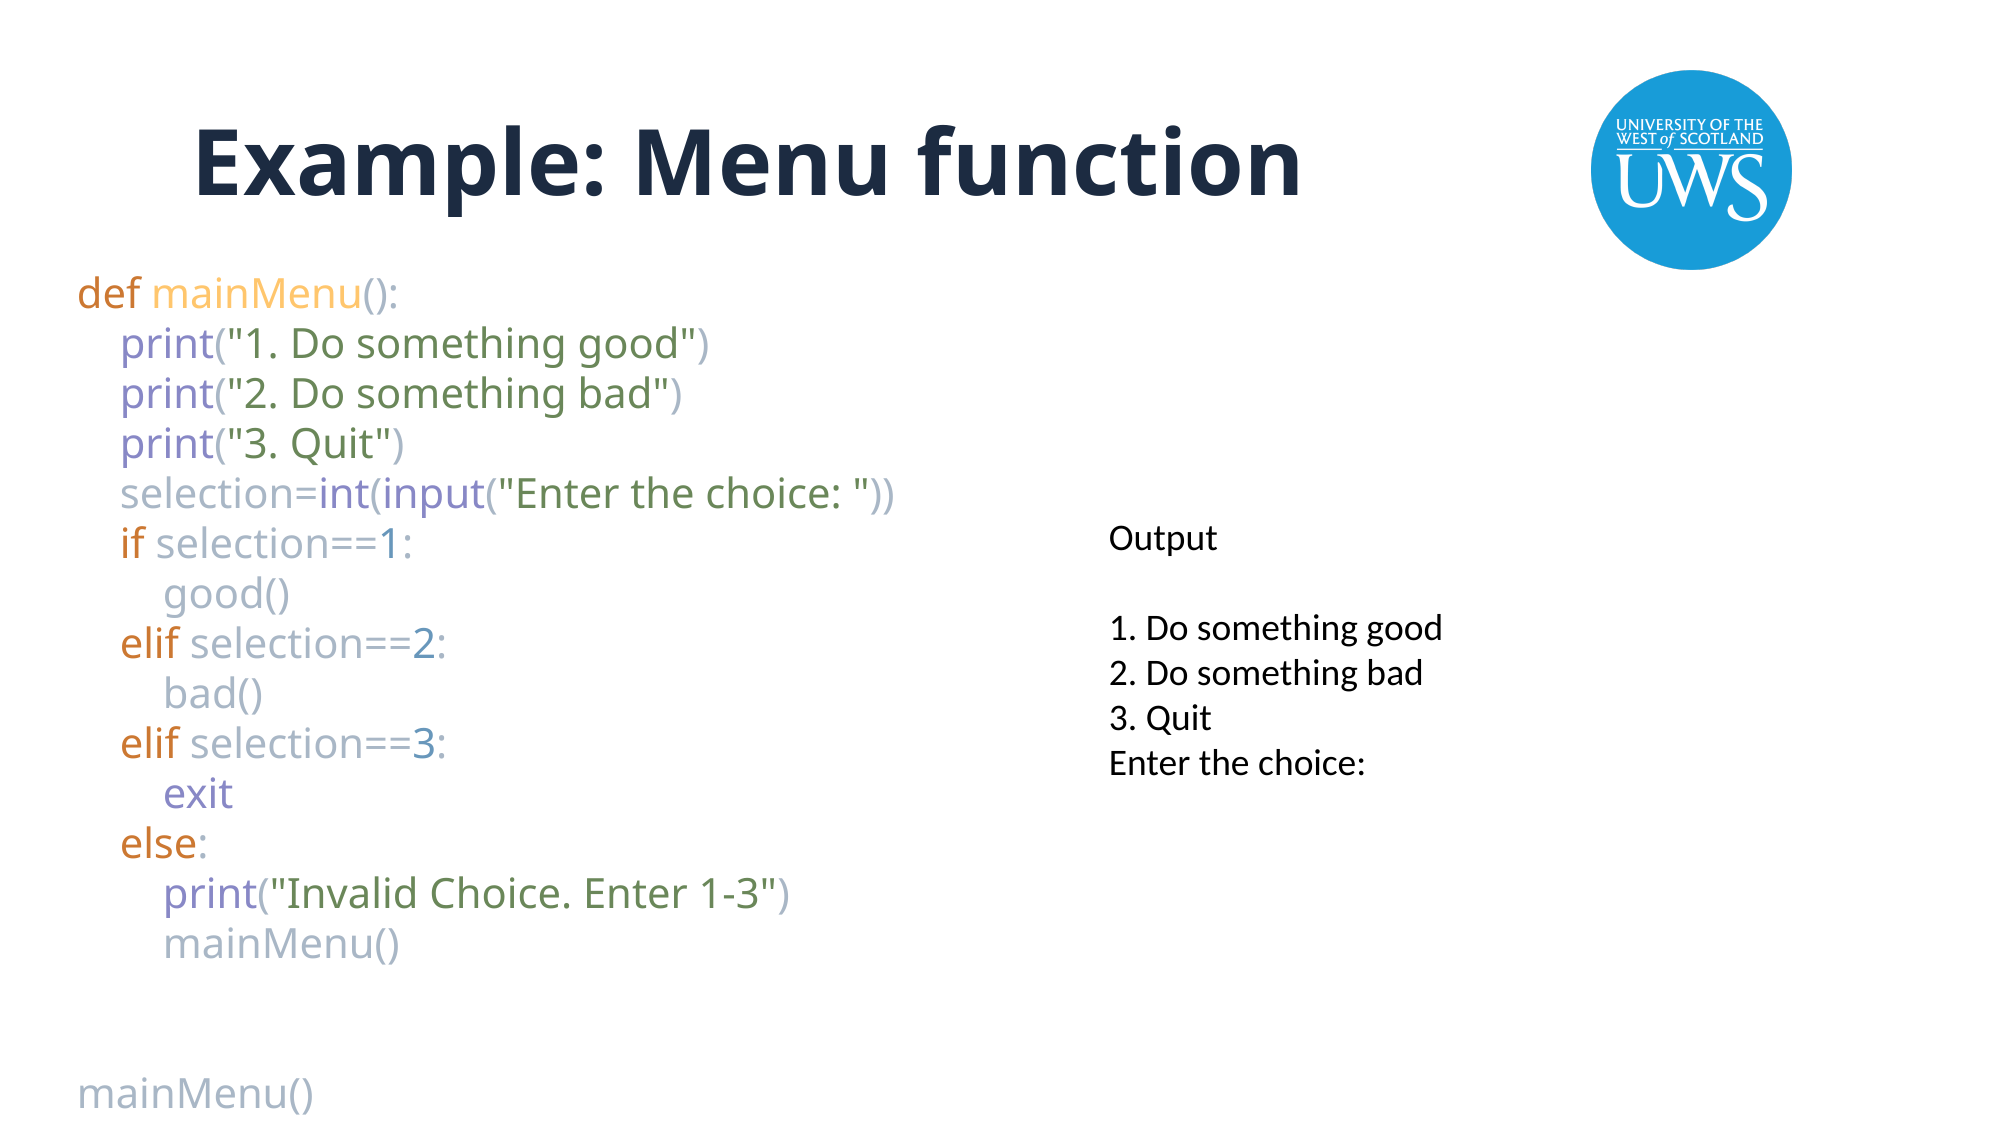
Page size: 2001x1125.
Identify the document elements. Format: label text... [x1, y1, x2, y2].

list def mainMenu(): print("1. Do something good") print("2. Do something bad") print("3. Quit") selection=int(input("Enter the choice: ")) if selection==1: good() elif selection==2: bad() elif selection==3: exit else: print("Invalid Choice. Enter 1-3") mainMenu() mainMenu() [61, 259, 1787, 973]
title Example: Menu function [176, 56, 1902, 275]
text_box Output 1. Do something good 2. Do something bad 3. Quit Enter the choice: [1094, 506, 1721, 791]
